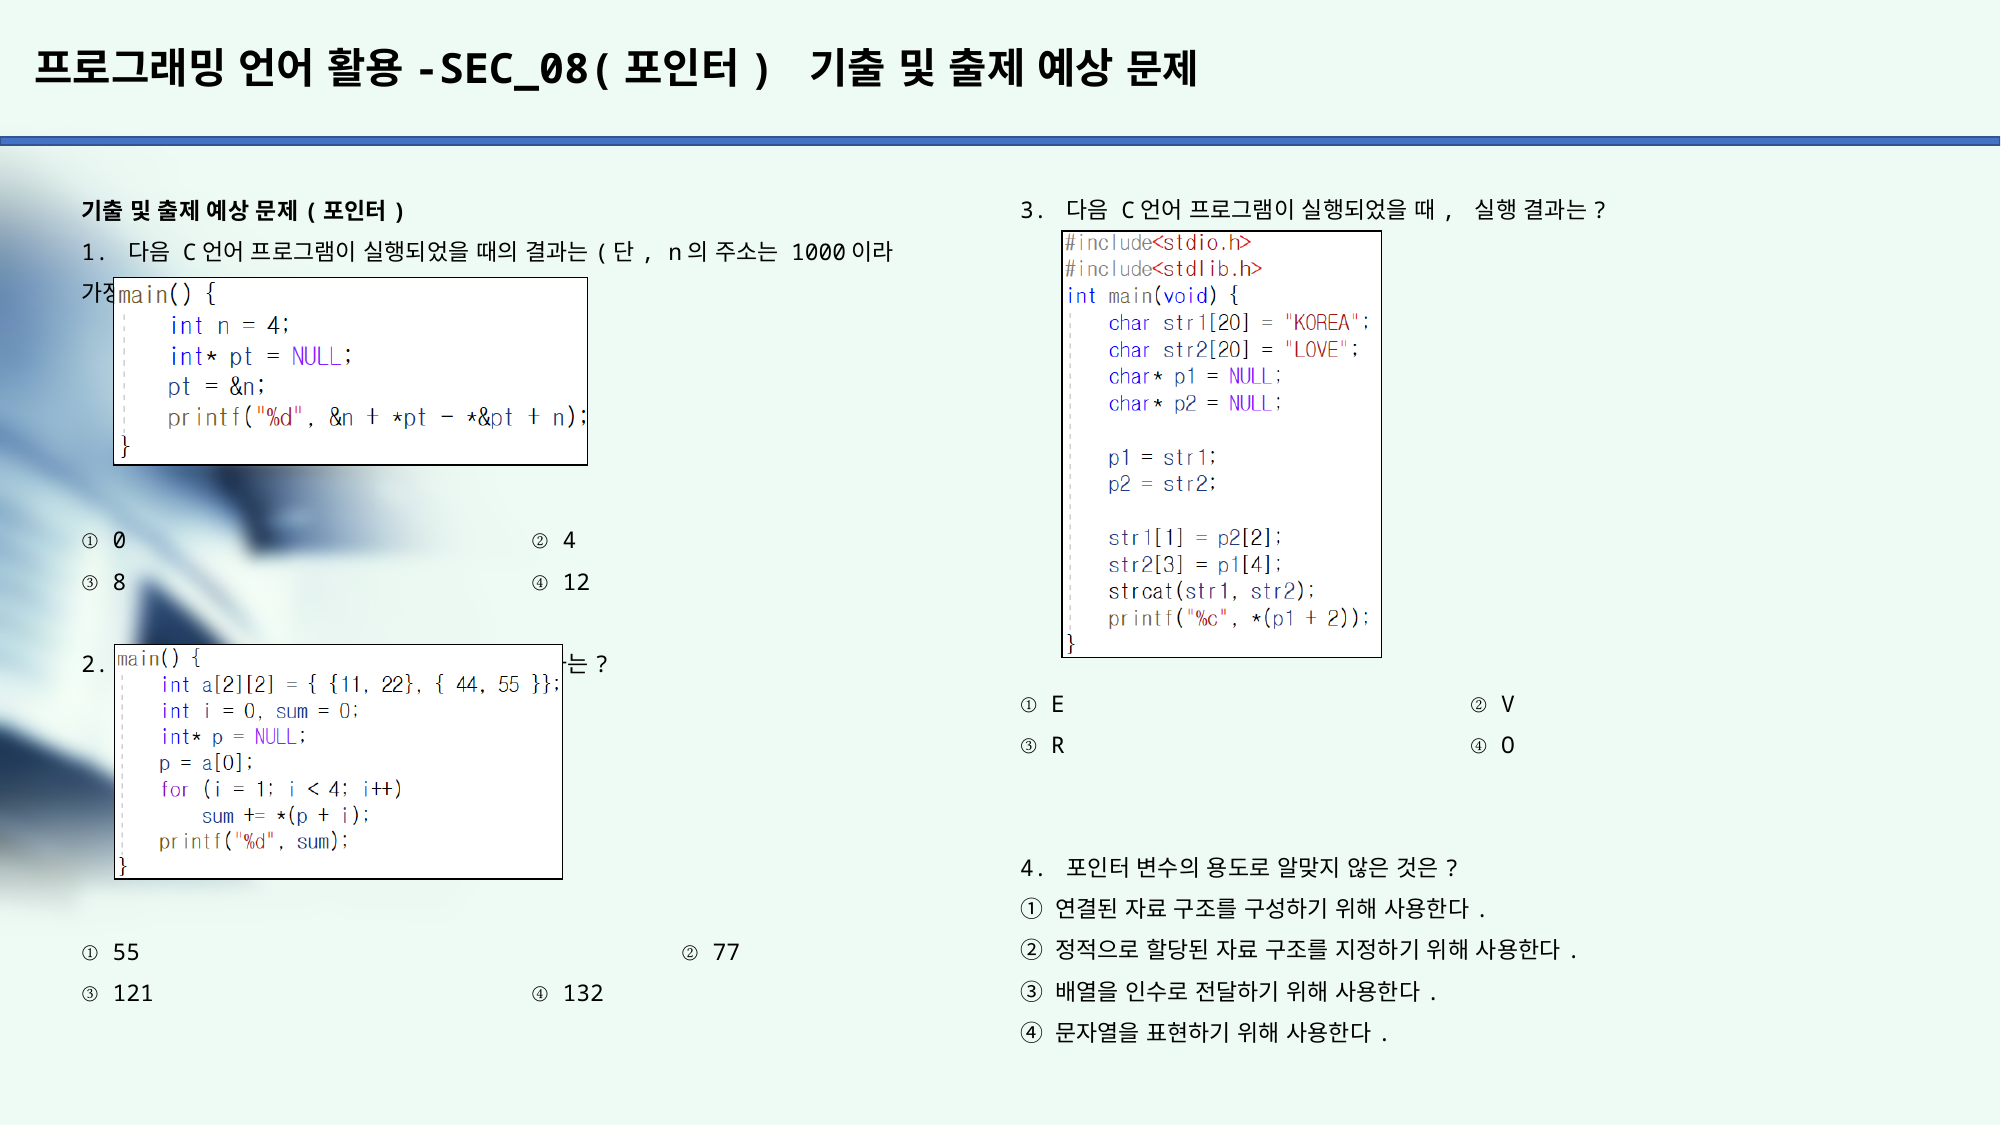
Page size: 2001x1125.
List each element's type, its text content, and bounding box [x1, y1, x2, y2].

title 프로그래밍 언어 활용-SEC_08(포인터) 기출 및 출제 예상 문제 [19, 14, 1993, 126]
picture [0, 146, 2000, 1125]
text_box 기출 및 출제 예상 문제(포인터) 1. 다음 C언어 프로그램이 실행되었을 때의 결과는(단, n의 주소는 1000이라 가정한다.)? ① 0 ② 4 ③ 8 ④ 12 2. 다음 C언어 프로그램이 실행되었을 때의 결과는? ① 55 ② 77 ③ 121 ④ 132 [66, 175, 1000, 1014]
picture [1062, 231, 1381, 657]
text_box 3. 다음 C언어 프로그램이 실행되었을 때, 실행 결과는? ① E ② V ③ R ④ O 4. 포인터 변수의 용도로 알맞지 않은 것은? ① 연결된 자료 구조를 구성하기 위해 사용한다. ② 정적으로 할당된 자료 구조를 지정하기 위해 사용한다. ③ 배열을 인수로 전달하기 위해 사용한다. ④ 문자열을 표현하기 위해 사용한다. [1005, 174, 2000, 1054]
picture [0, 0, 2000, 136]
